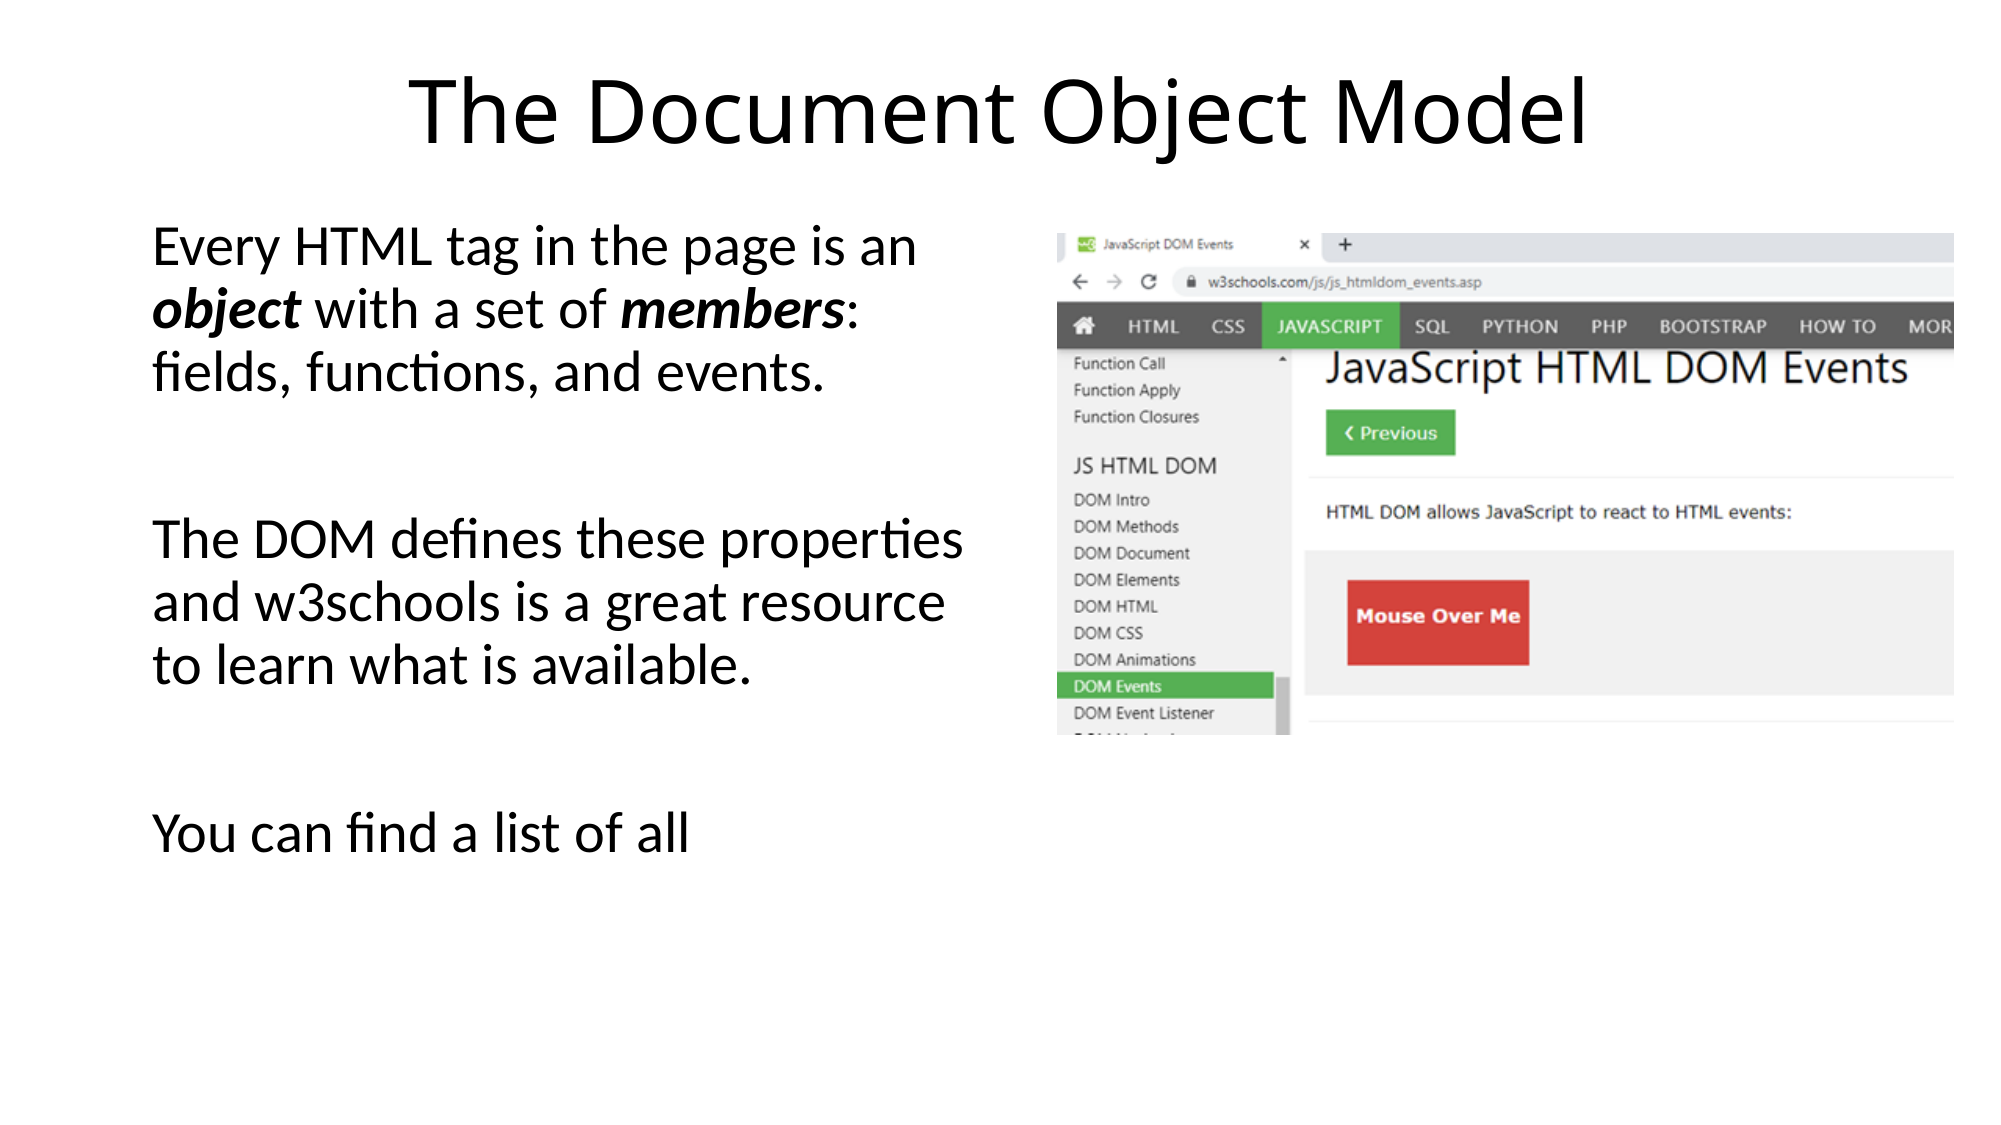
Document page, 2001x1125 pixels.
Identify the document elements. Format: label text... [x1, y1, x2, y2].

list Every HTML tag in the page is an object with a set of members: fields, functions, and events. The DOM defines these properties and w3schools is a great resource to learn what is available. You can find a list of all [137, 207, 1000, 1014]
picture [1057, 233, 1954, 735]
title The Document Object Model [137, 59, 1863, 170]
